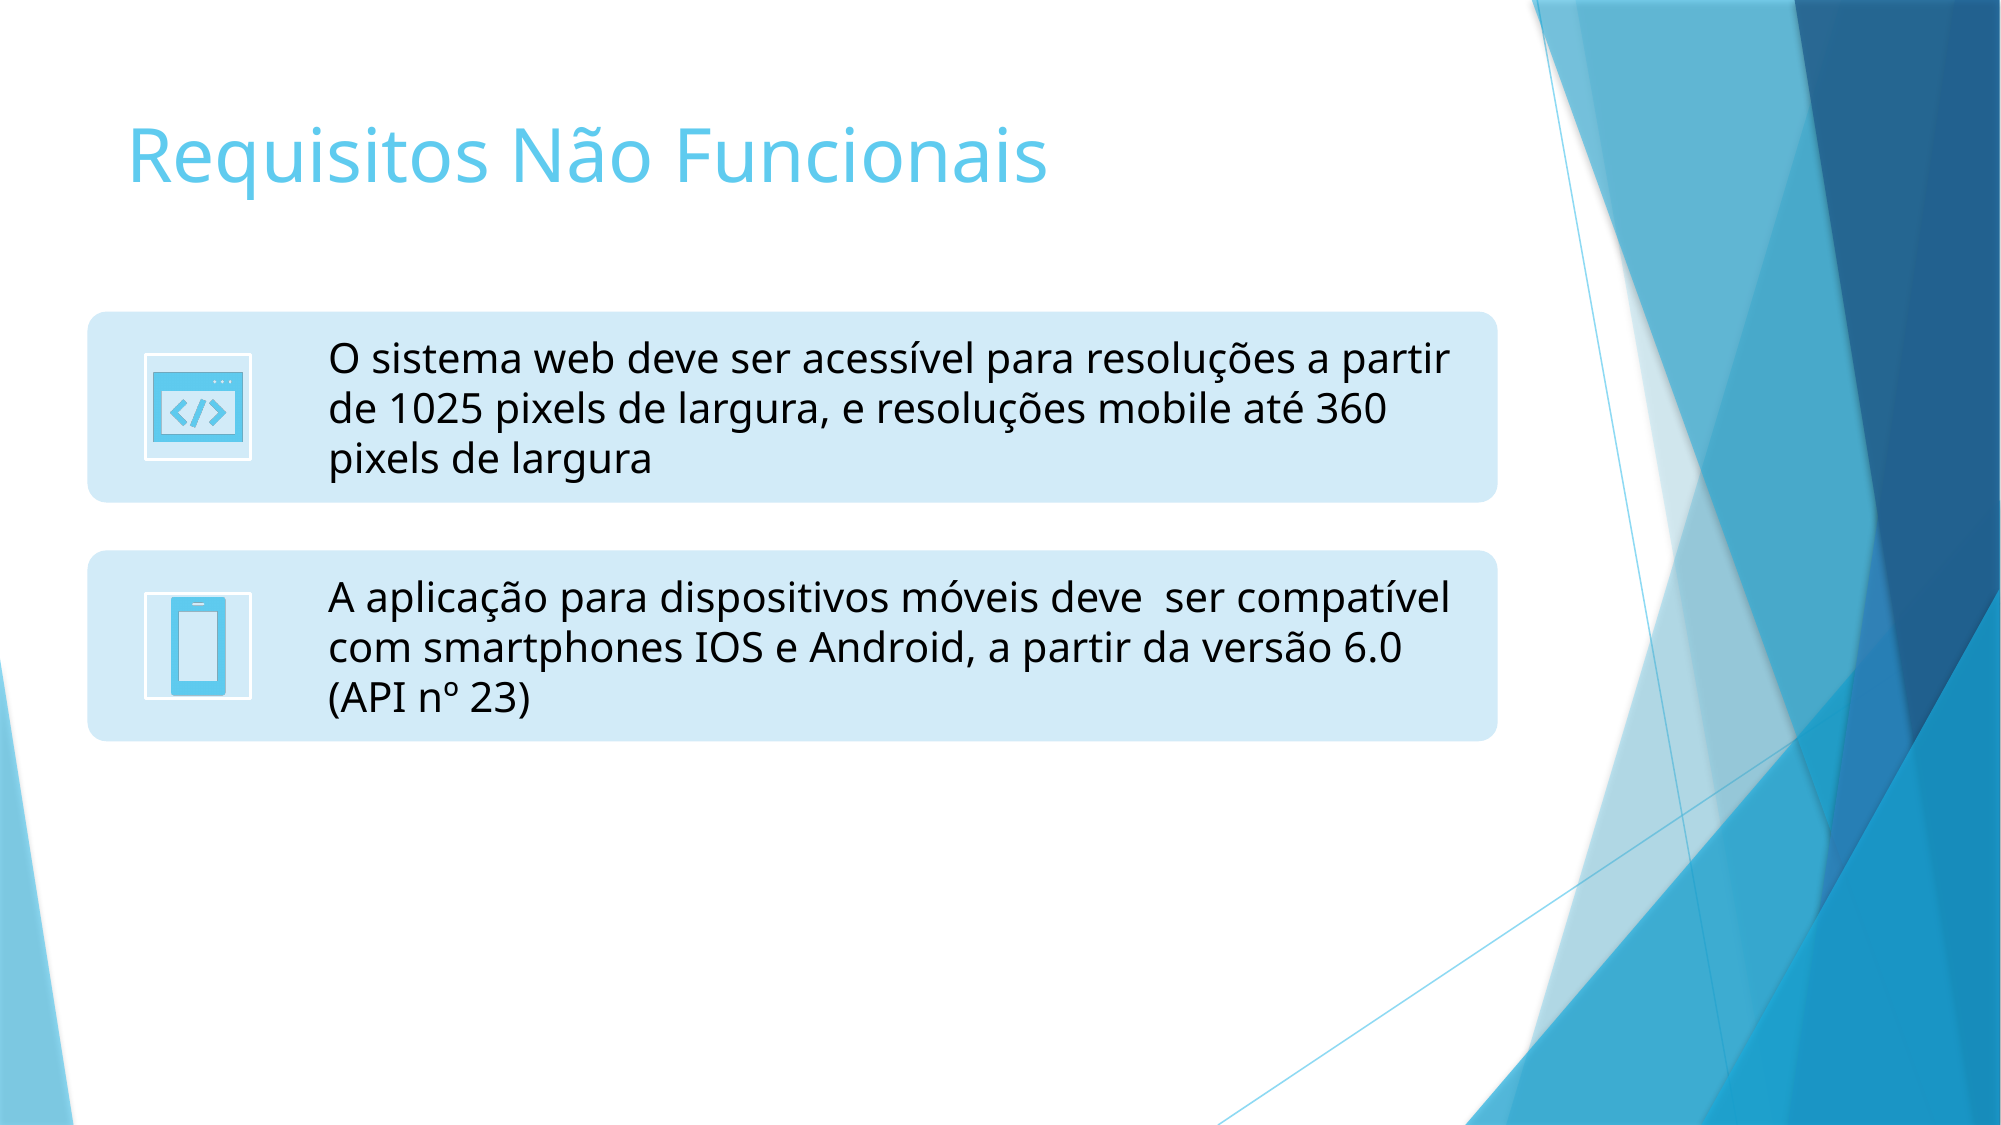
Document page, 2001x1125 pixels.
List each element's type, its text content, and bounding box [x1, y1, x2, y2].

title Requisitos Não Funcionais [111, 99, 1522, 317]
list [86, 207, 1499, 846]
